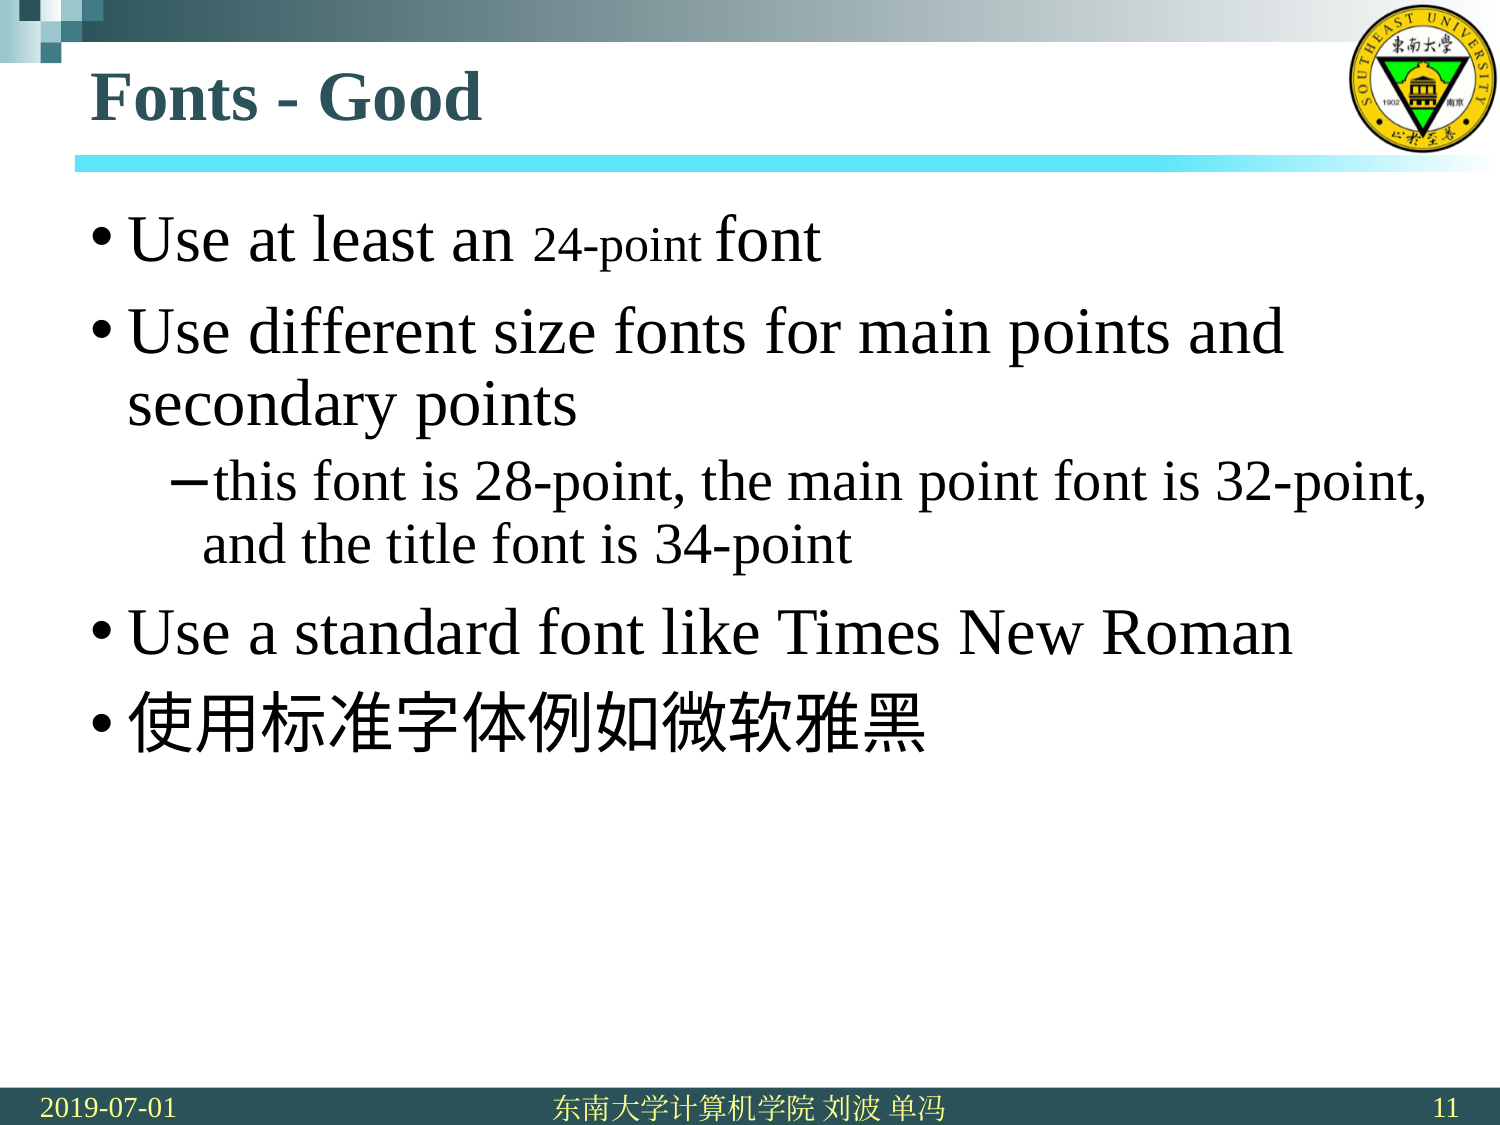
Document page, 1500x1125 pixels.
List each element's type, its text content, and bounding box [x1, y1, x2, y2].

footer 东南大学计算机学院 刘波 单冯 [460, 1088, 1040, 1125]
list Use at least an 24-point font Use different size fonts for main points and secondary points this font is 28-point, the main point font is 32-point, and the title font is 34-point Use a standard font like Times New Roman 使用标准字体例如微软雅黑 [75, 196, 1450, 1075]
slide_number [24, 1087, 375, 1125]
title Fonts - Good [75, 46, 1383, 149]
slide_number 11 [1125, 1087, 1475, 1125]
picture [1348, 3, 1498, 154]
